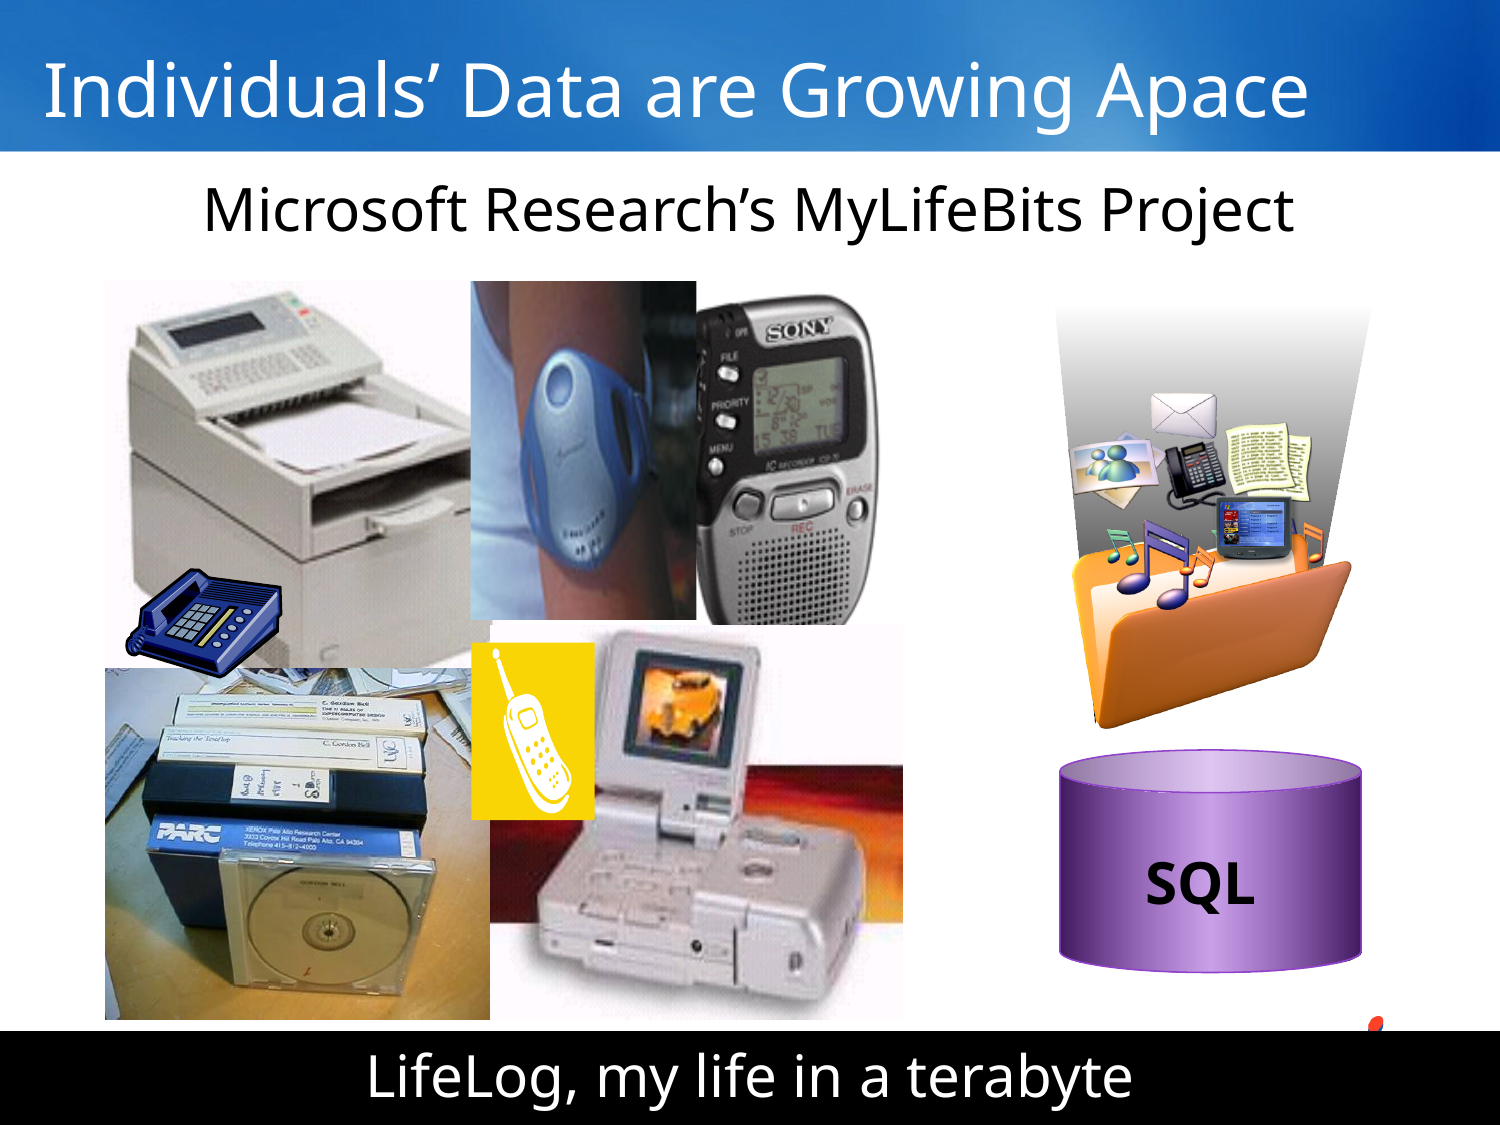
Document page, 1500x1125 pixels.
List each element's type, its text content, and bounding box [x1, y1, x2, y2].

title Individuals’ Data are Growing Apace [28, 23, 1472, 153]
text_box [1054, 304, 1372, 973]
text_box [105, 280, 903, 1020]
text_box Microsoft Research’s MyLifeBits Project [187, 163, 1315, 270]
list LifeLog, my life in a terabyte [0, 1031, 1500, 1125]
picture [0, 0, 1500, 1031]
